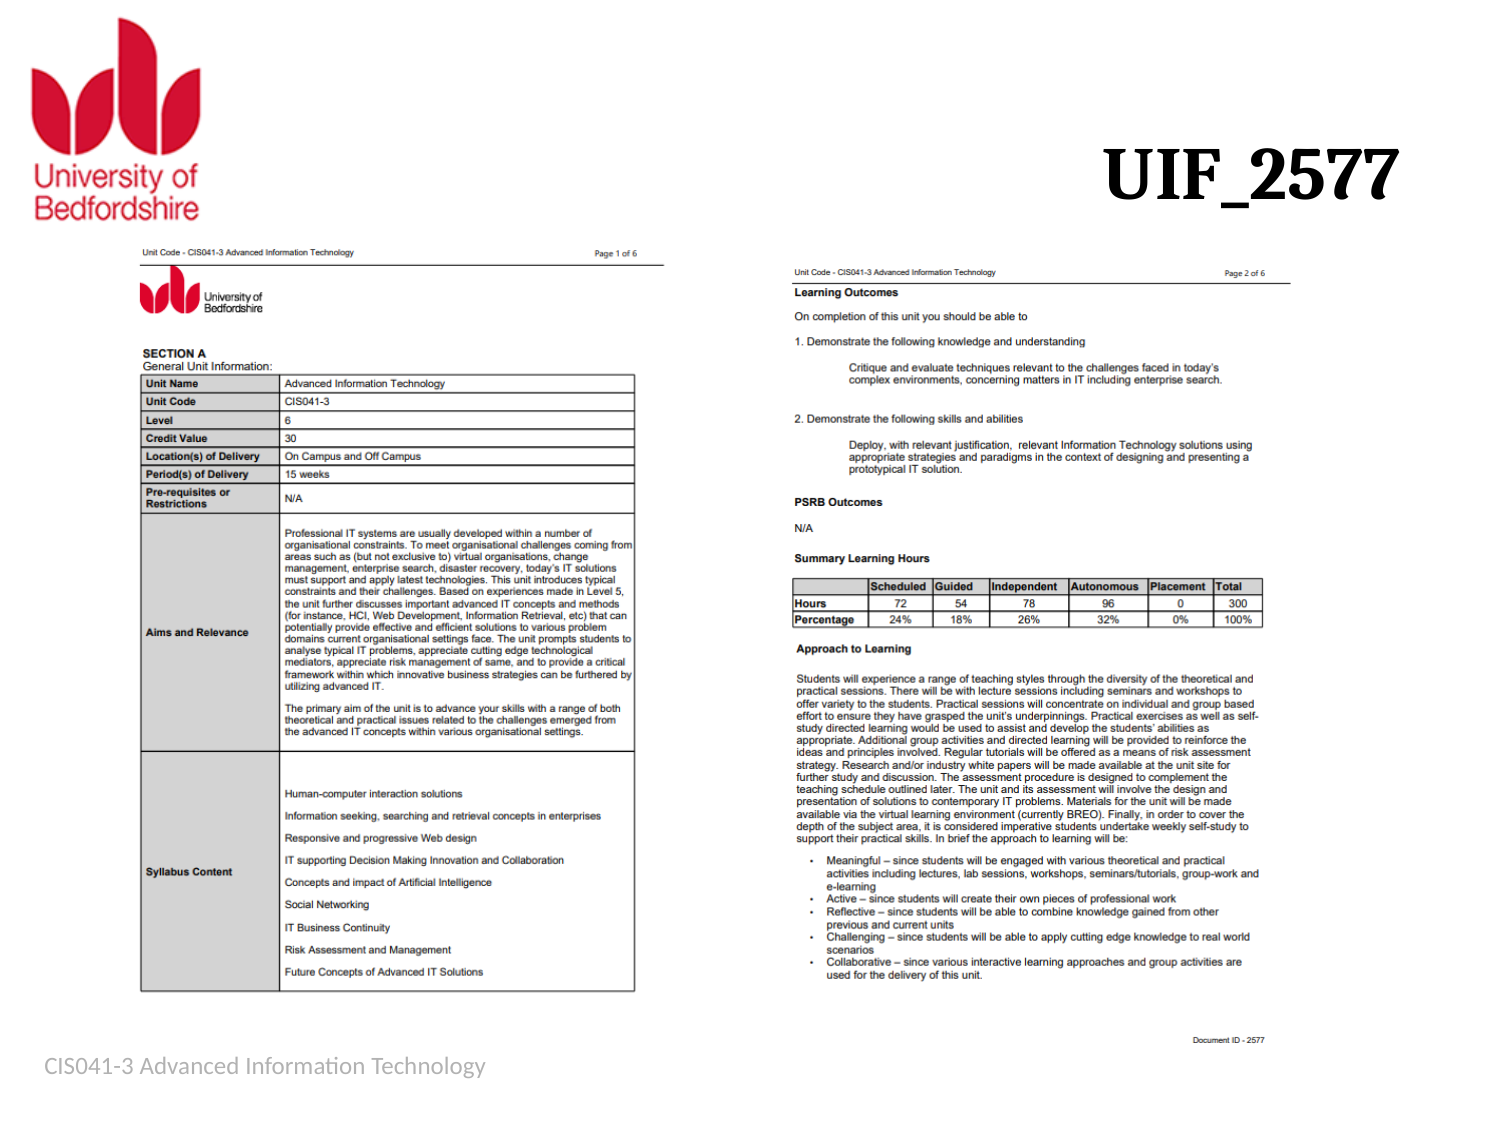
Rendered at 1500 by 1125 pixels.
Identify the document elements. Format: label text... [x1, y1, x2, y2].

picture [749, 255, 1310, 1047]
picture [0, 0, 677, 1021]
title UIF_2577 [265, 113, 1416, 227]
footer CIS041-3 Advanced Information Technology [29, 1035, 750, 1095]
